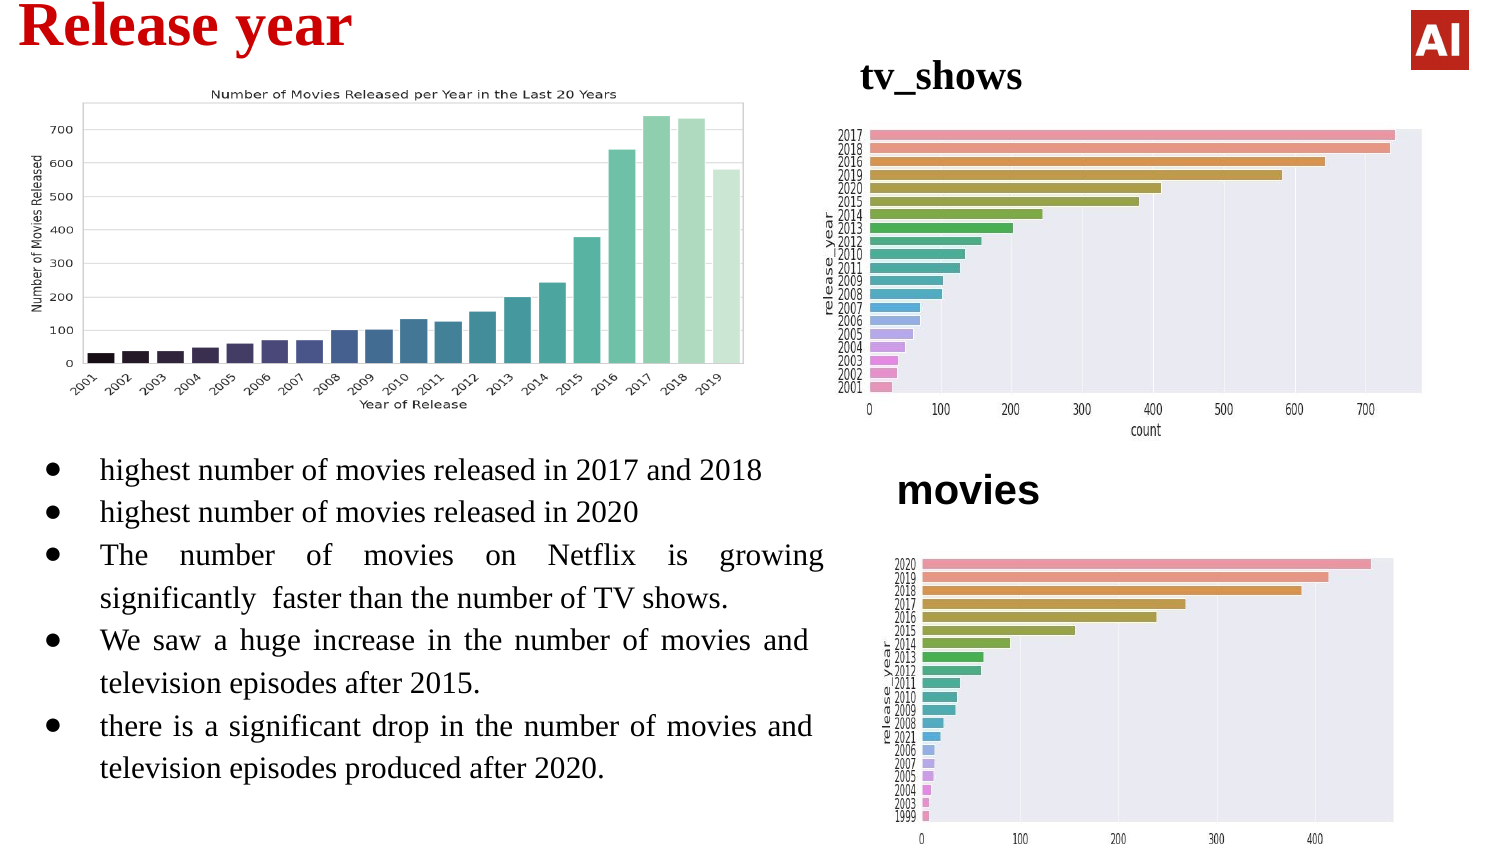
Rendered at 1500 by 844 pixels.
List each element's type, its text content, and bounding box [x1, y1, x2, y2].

text_box movies [894, 460, 1043, 513]
picture [1411, 10, 1469, 70]
text_box tv_shows [857, 45, 1024, 98]
text_box highest number of movies released in 2017 and 2018 highest number of movies released in 2020 The number of movies on Netflix is growing significantly faster than the number of TV shows. We saw a huge increase in the number of movies and television episodes after 2015. there is a significant drop in the number of movies and television episodes produced after 2020. [41, 441, 826, 828]
picture [882, 550, 1397, 844]
picture [823, 121, 1426, 442]
title Release year [16, 0, 852, 125]
picture [24, 83, 751, 417]
